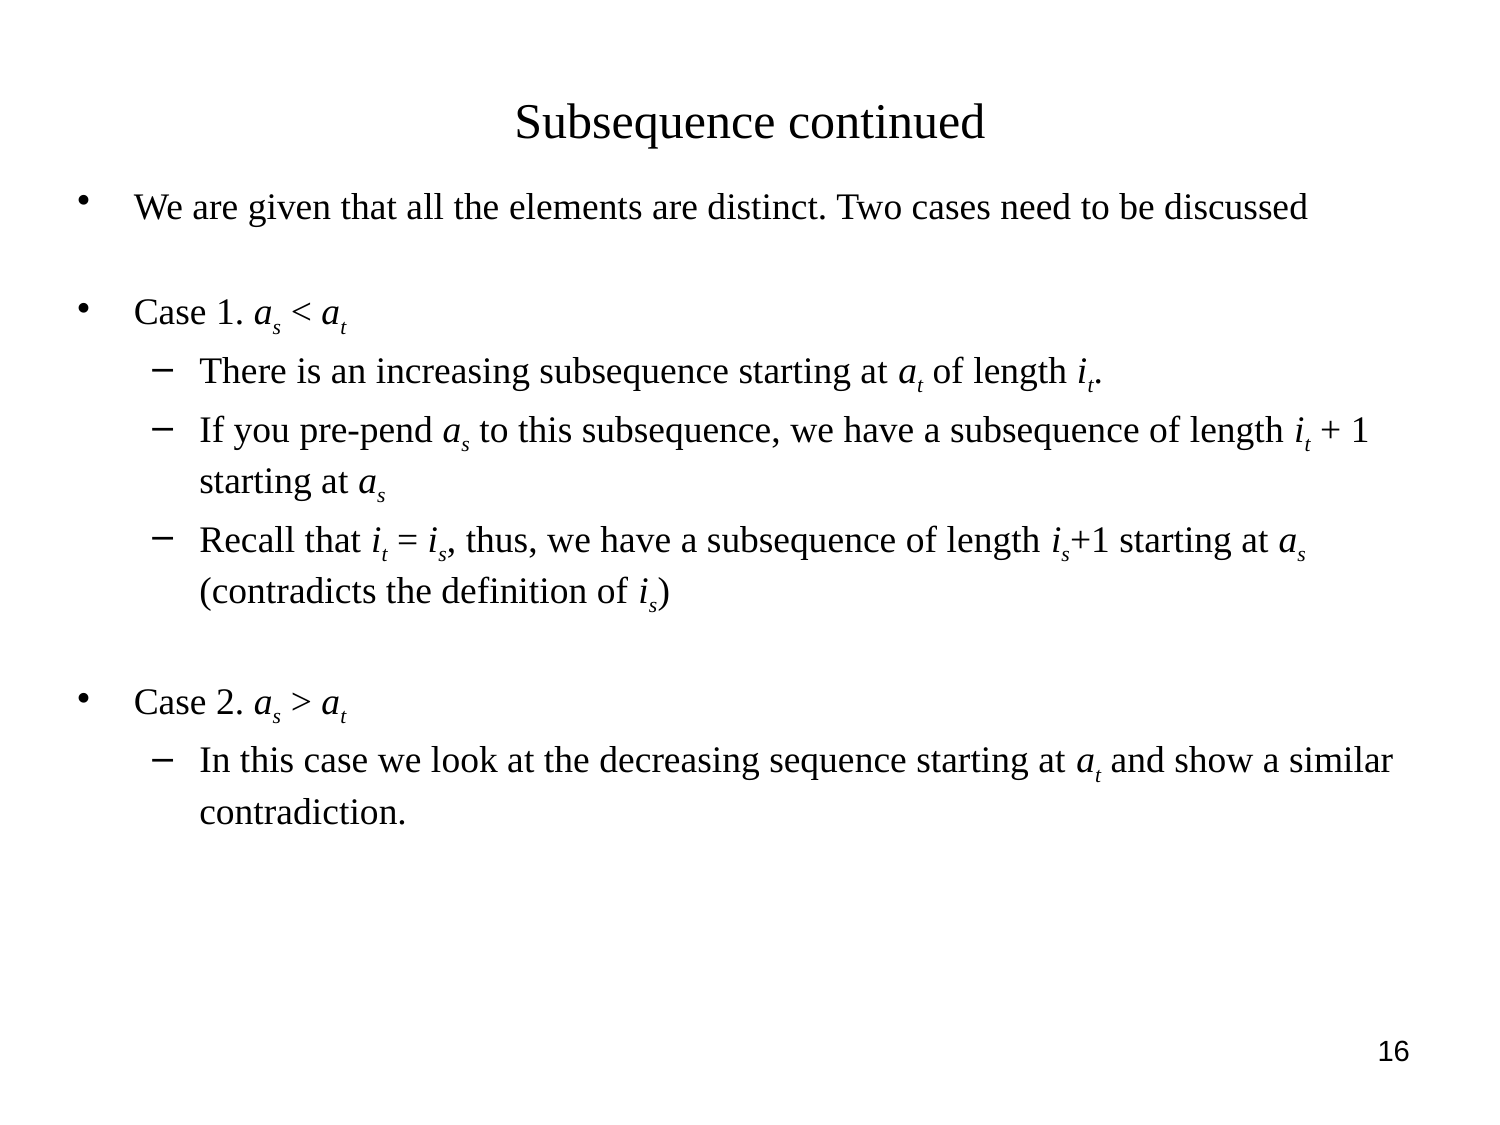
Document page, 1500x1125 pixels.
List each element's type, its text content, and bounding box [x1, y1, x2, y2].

list We are given that all the elements are distinct. Two cases need to be discussed Case 1. as < at There is an increasing subsequence starting at at of length it. If you pre-pend as to this subsequence, we have a subsequence of length it + 1 starting at as Recall that it = is, thus, we have a subsequence of length is+1 starting at as (contradicts the definition of is) Case 2. as > at In this case we look at the decreasing sequence starting at at and show a similar contradiction. [62, 174, 1413, 918]
slide_number 16 [1074, 1024, 1426, 1103]
title Subsequence continued [74, 24, 1426, 213]
